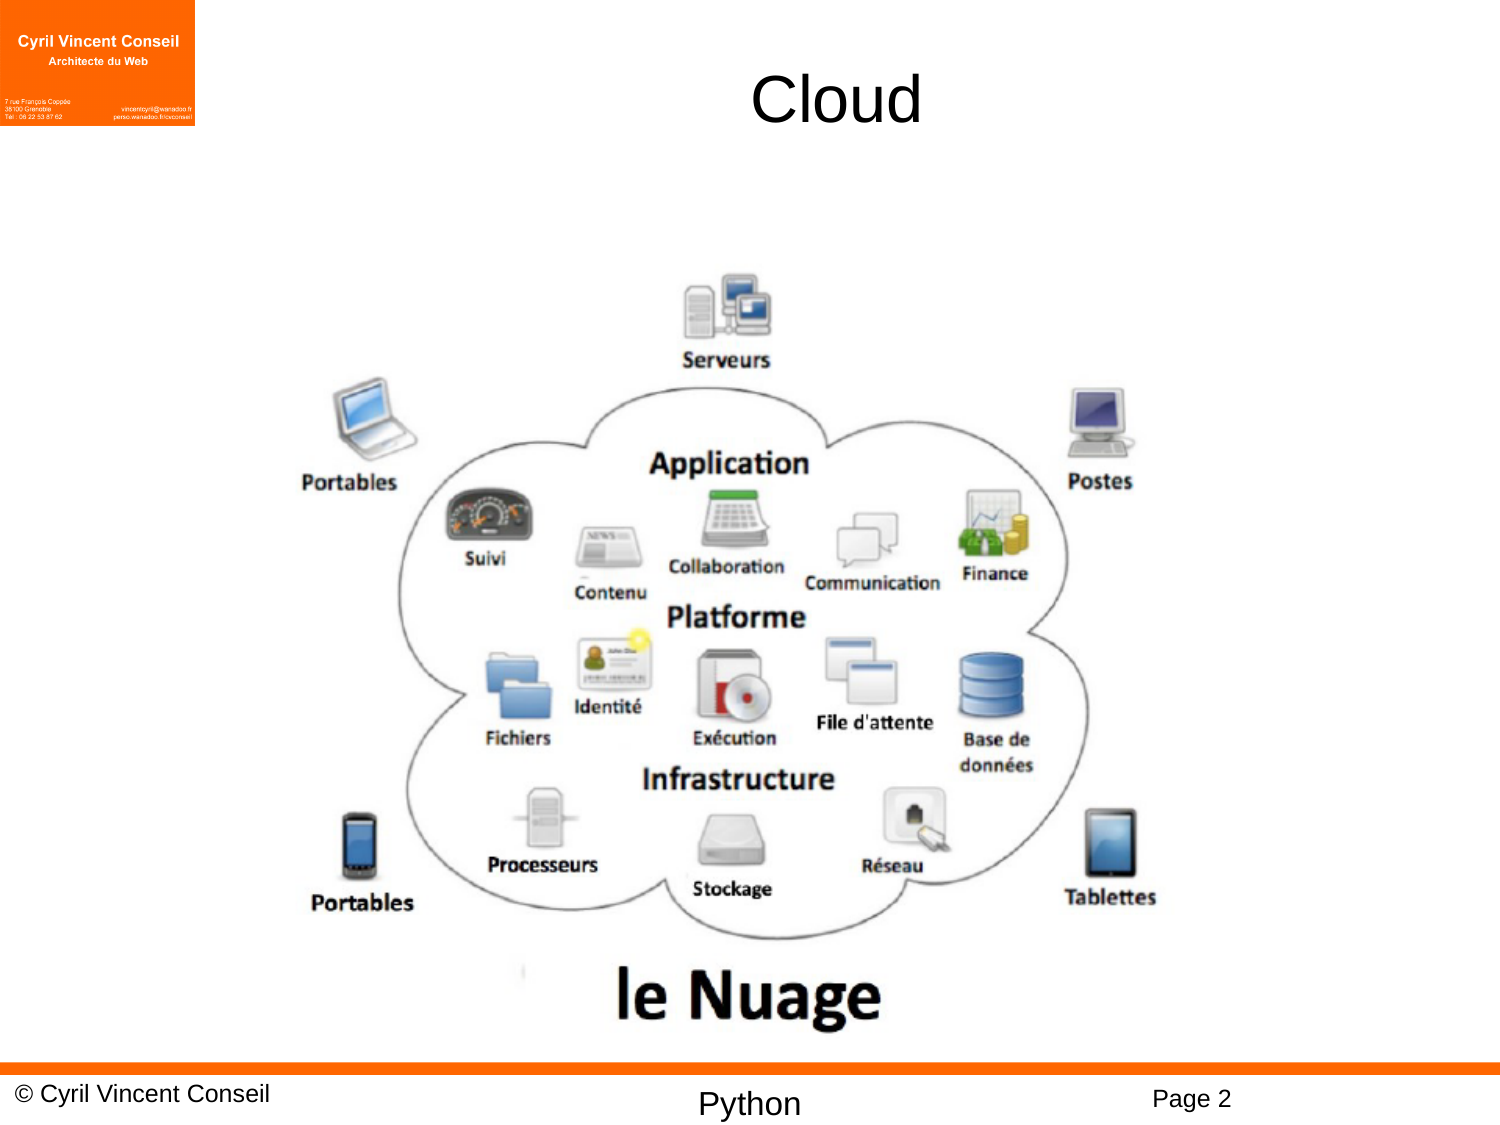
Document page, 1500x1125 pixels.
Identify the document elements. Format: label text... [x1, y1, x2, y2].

picture [0, 0, 195, 126]
title Cloud [194, 2, 1480, 190]
picture [263, 250, 1234, 1040]
